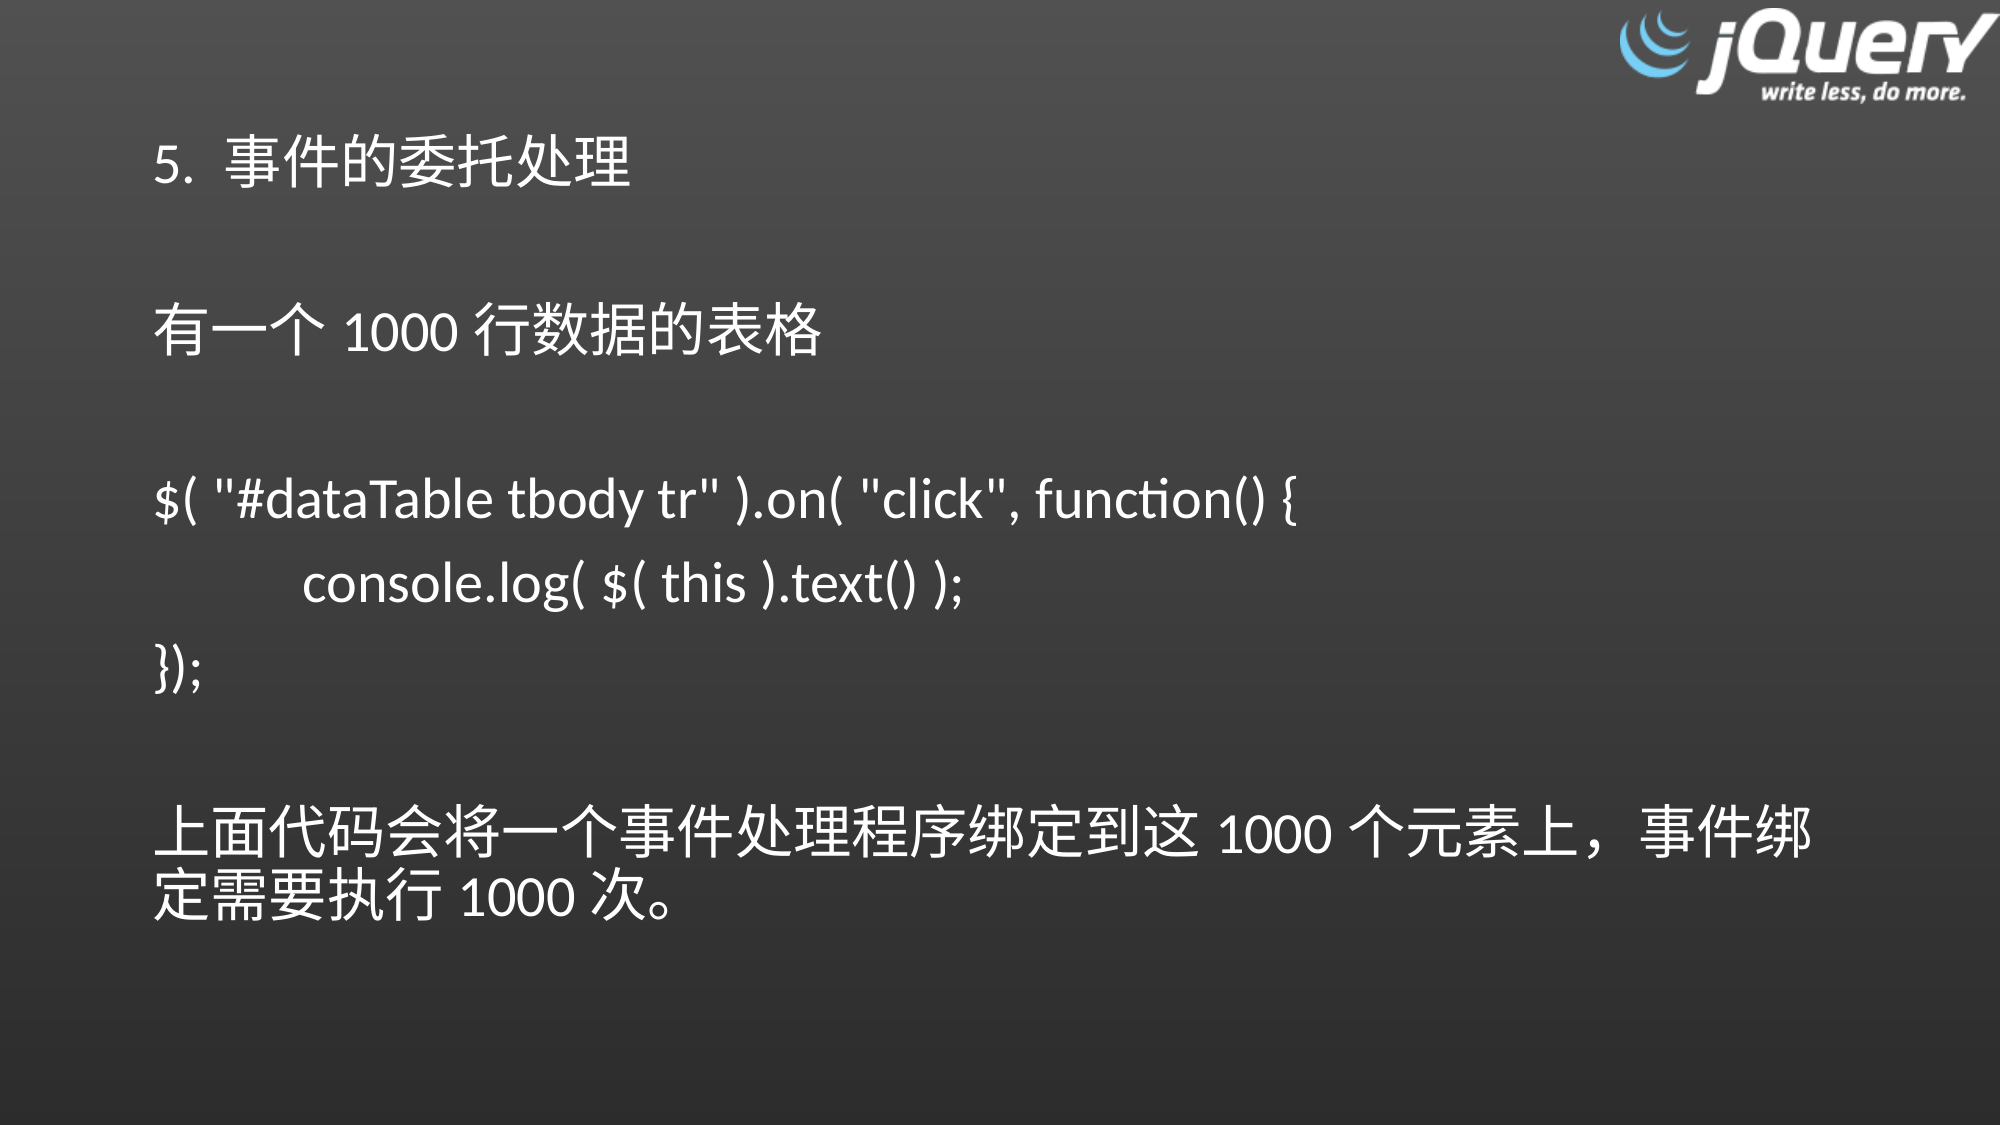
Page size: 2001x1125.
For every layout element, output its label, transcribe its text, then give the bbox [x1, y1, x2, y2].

list 5. 事件的委托处理 有一个1000行数据的表格 $( "#dataTable tbody tr" ).on( "click", function() { console.log( $( this ).text() ); }); 上面代码会将一个事件处理程序绑定到这1000个元素上，事件绑定需要执行1000次。 [137, 125, 1863, 1014]
picture [1620, 8, 2000, 112]
